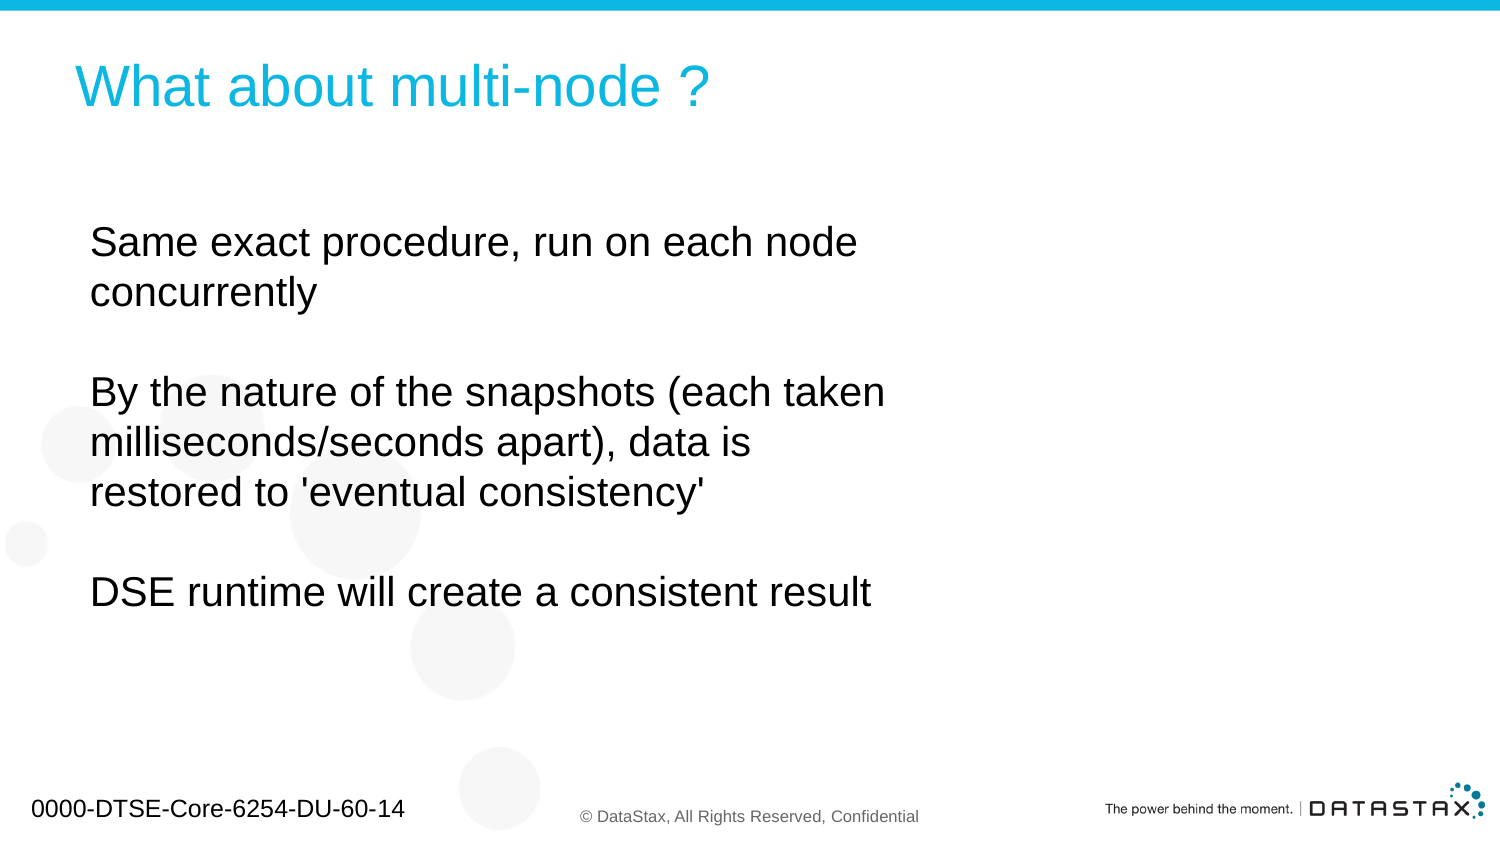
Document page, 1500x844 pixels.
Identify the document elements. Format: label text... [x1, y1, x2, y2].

title What about multi-node ? [75, 44, 1425, 135]
slide_number 0000-DTSE-Core-6254-DU-60-14 [16, 785, 720, 831]
text_box Same exact procedure, run on each node concurrently By the nature of the snapshots (each taken milliseconds/seconds apart), data is restored to 'eventual consistency' DSE runtime will create a consistent result [74, 207, 926, 623]
picture [1090, 767, 1500, 834]
